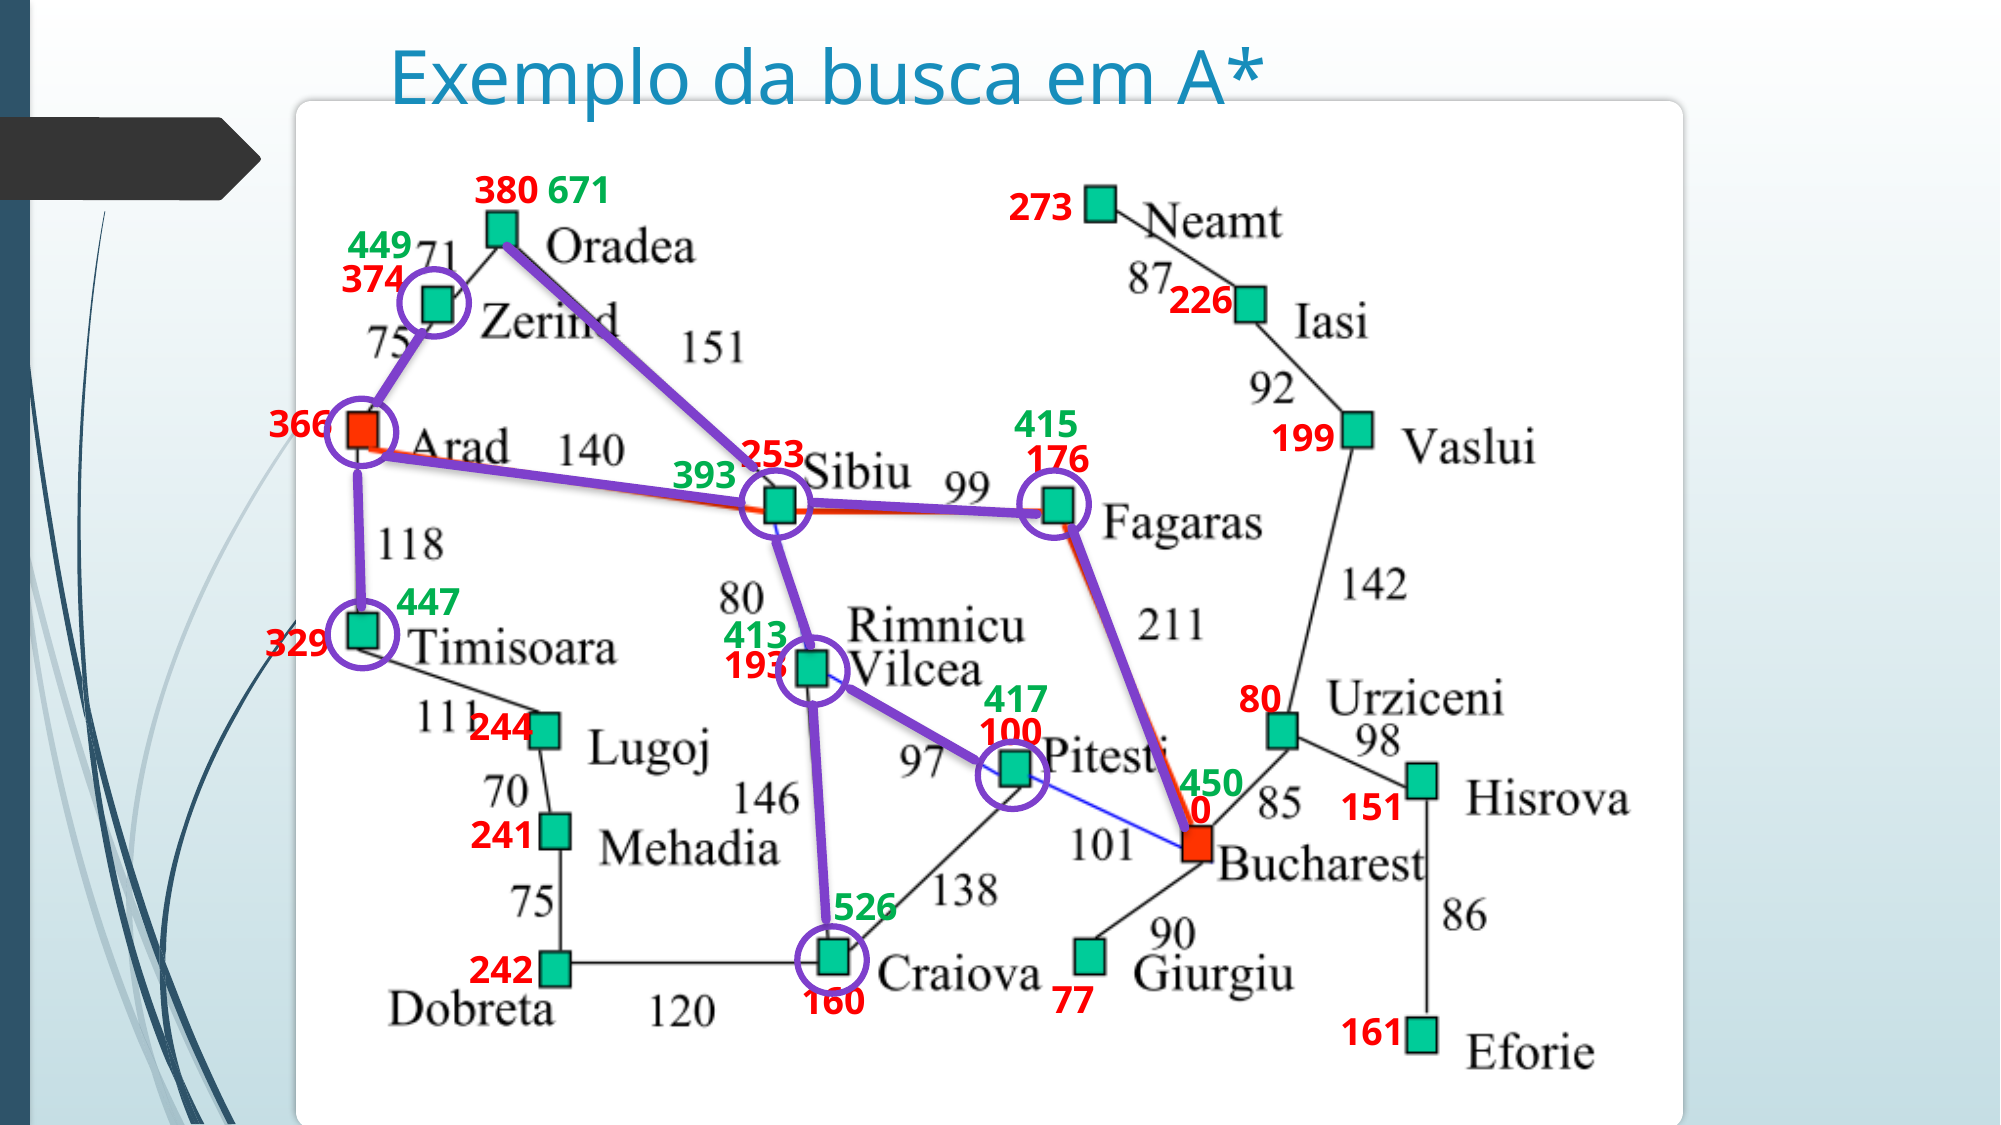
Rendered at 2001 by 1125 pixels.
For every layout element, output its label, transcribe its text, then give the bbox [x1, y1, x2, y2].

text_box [813, 502, 1038, 515]
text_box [850, 688, 976, 761]
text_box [812, 704, 827, 920]
title Exemplo da busca em A* [373, 21, 1836, 128]
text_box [775, 541, 811, 646]
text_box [1071, 527, 1185, 828]
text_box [385, 455, 742, 503]
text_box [376, 332, 423, 403]
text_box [506, 246, 754, 468]
text_box 329 [250, 611, 322, 671]
text_box 366 [253, 392, 322, 453]
picture [326, 131, 1653, 1097]
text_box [357, 473, 362, 608]
